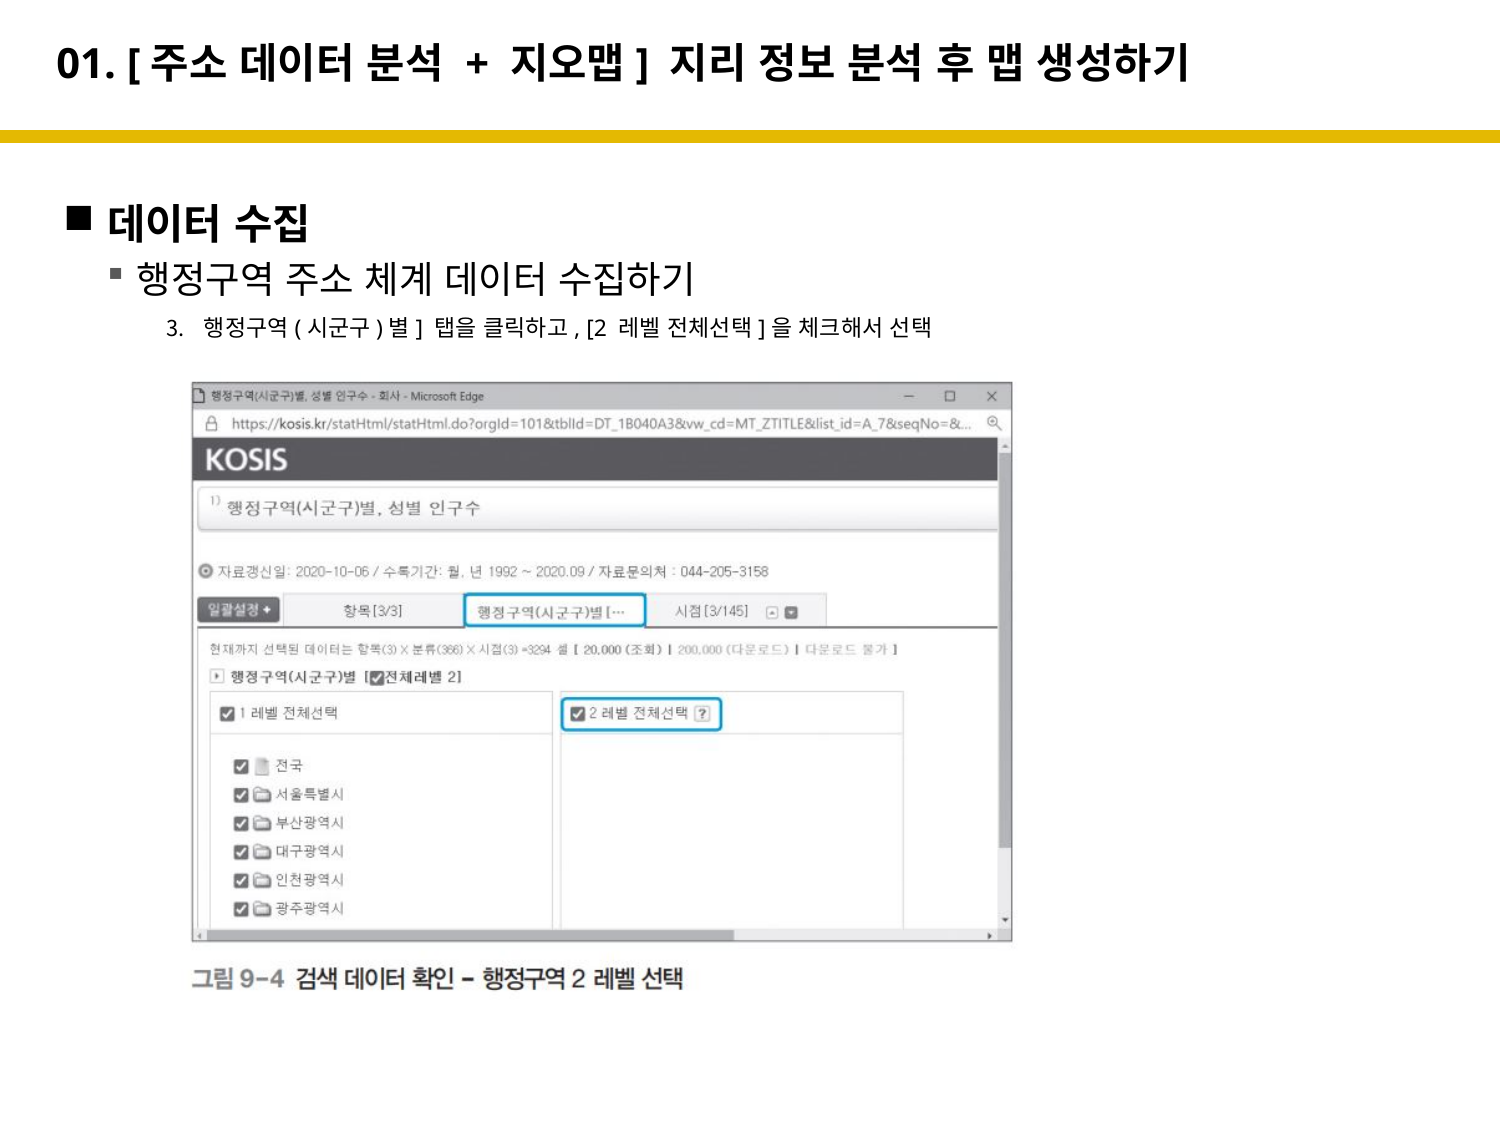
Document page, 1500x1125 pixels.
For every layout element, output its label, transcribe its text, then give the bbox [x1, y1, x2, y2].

list 데이터 수집 행정구역 주소 체계 데이터 수집하기 행정구역(시군구)별] 탭을 클릭하고, [2 레벨 전체선택]을 체크해서 선택 [48, 165, 1467, 1064]
picture [180, 372, 1020, 1000]
title 01. [주소 데이터 분석 + 지오맵] 지리 정보 분석 후 맵 생성하기 [41, 17, 1341, 107]
